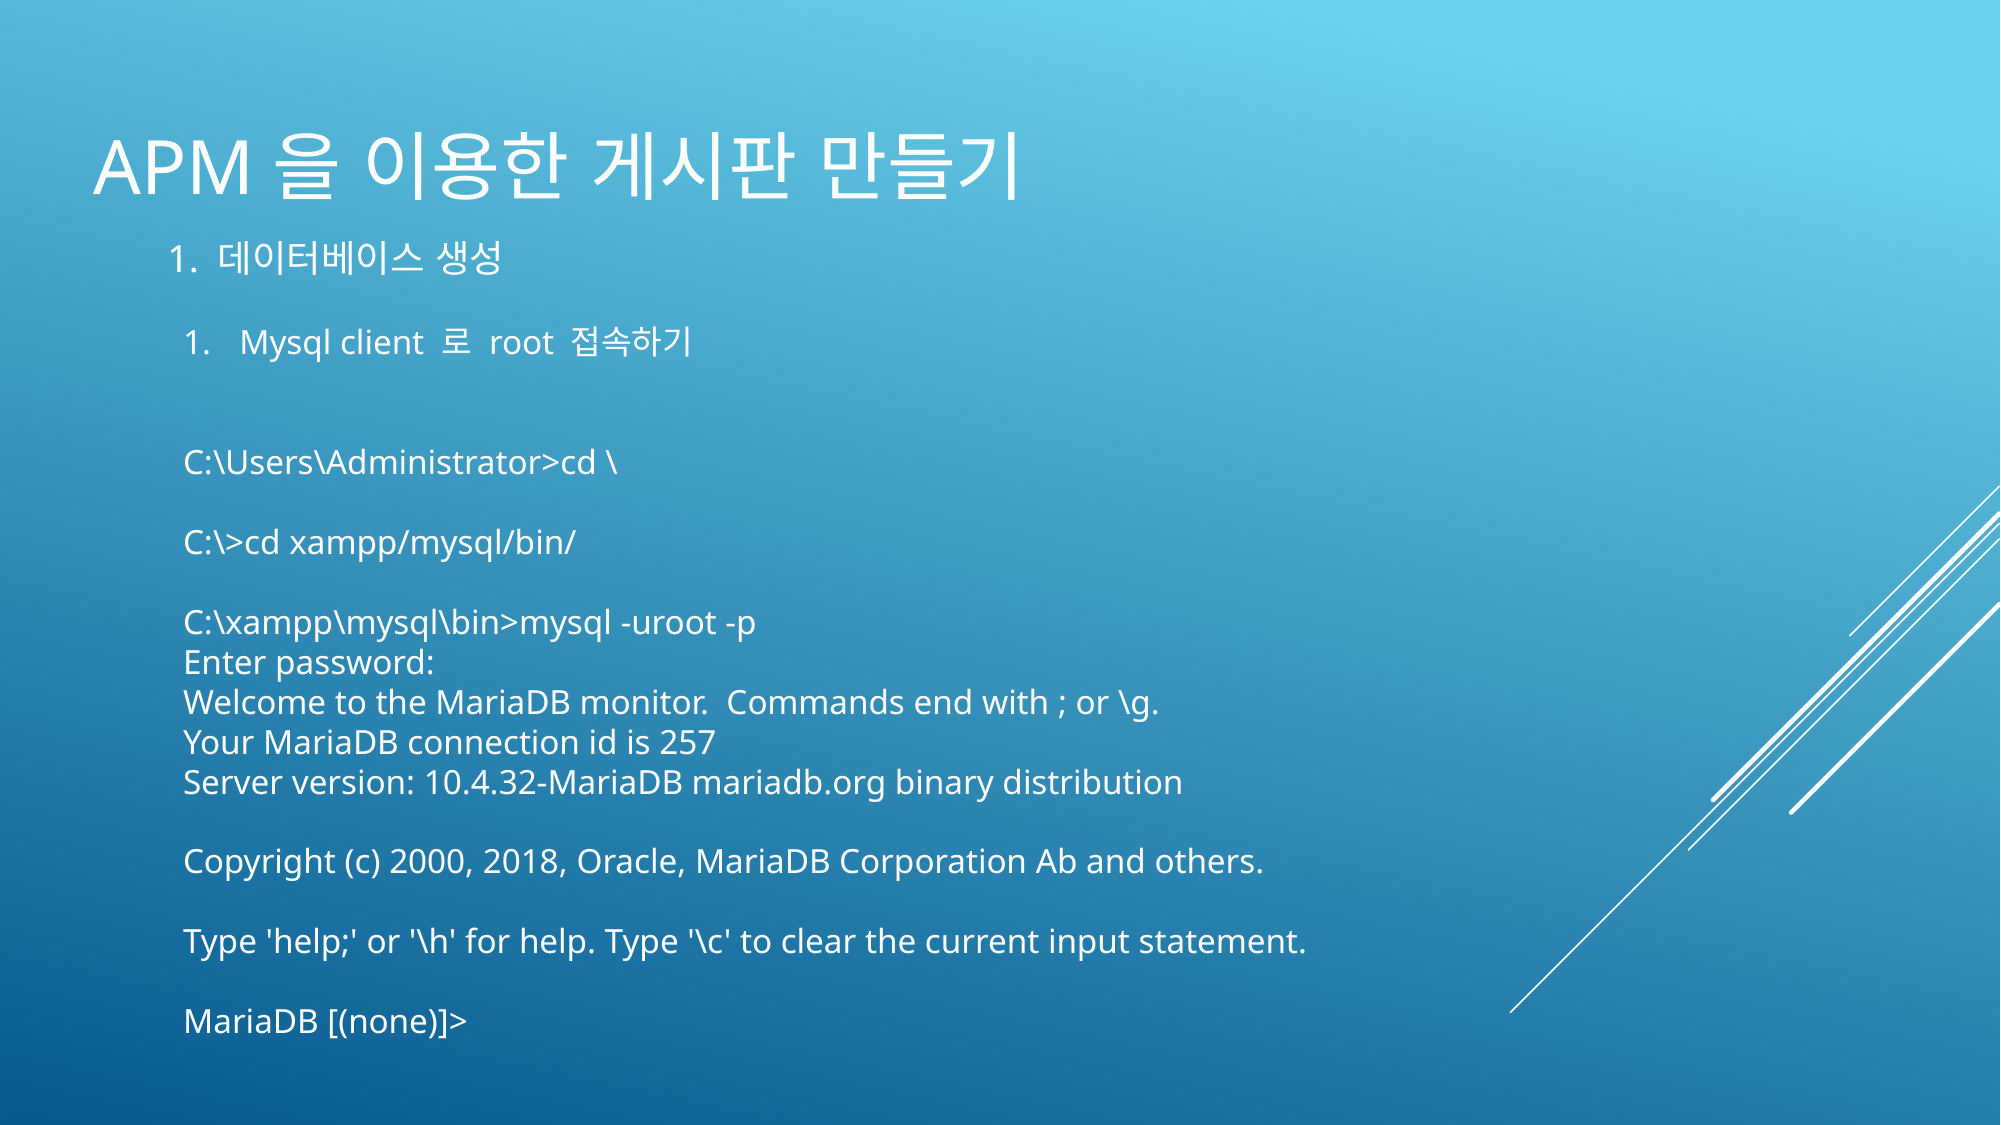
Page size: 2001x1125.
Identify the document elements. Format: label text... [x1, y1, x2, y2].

text_box APM을 이용한 게시판 만들기 [78, 40, 1579, 288]
text_box Mysql client 로 root 접속하기 C:\Users\Administrator>cd \ C:\>cd xampp/mysql/bin/ C:\xampp\mysql\bin>mysql -uroot -p Enter password: Welcome to the MariaDB monitor. Commands end with ; or \g. Your MariaDB connection id is 257 Server version: 10.4.32-MariaDB mariadb.org binary distribution Copyright (c) 2000, 2018, Oracle, MariaDB Corporation Ab and others. Type 'help;' or '\h' for help. Type '\c' to clear the current input statement. MariaDB [(none)]> [168, 314, 1665, 1048]
